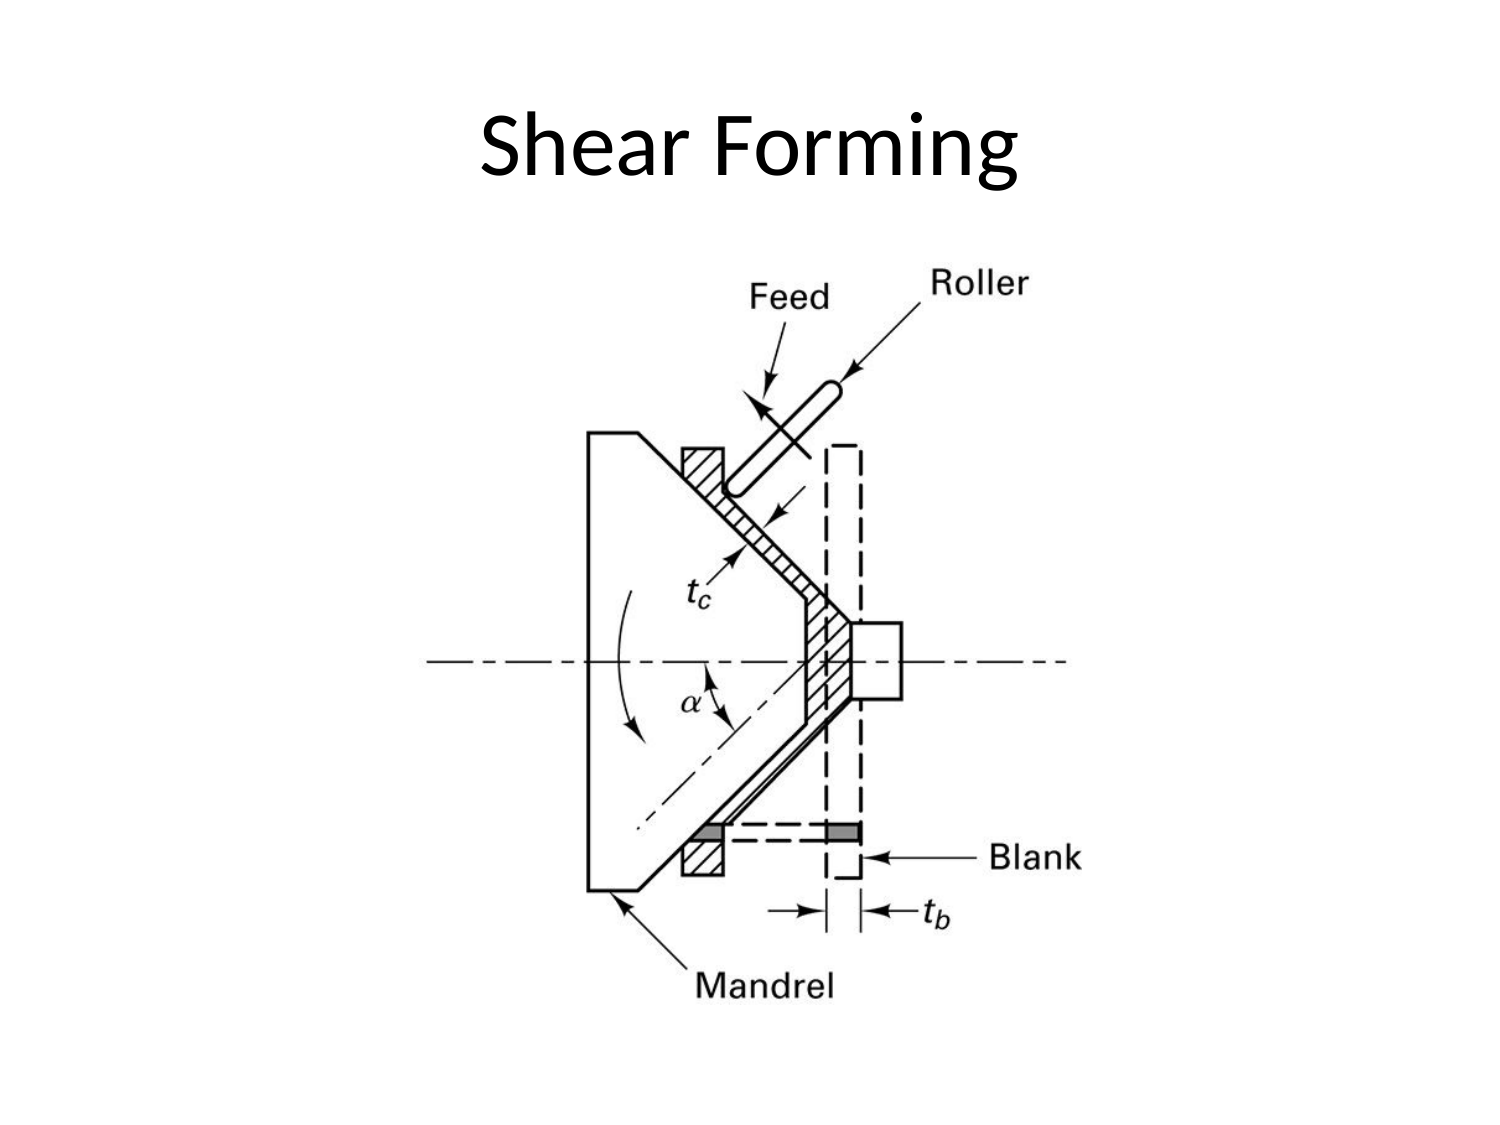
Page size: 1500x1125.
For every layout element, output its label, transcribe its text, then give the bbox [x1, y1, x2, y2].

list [418, 262, 1082, 1006]
title Shear Forming [75, 45, 1425, 233]
